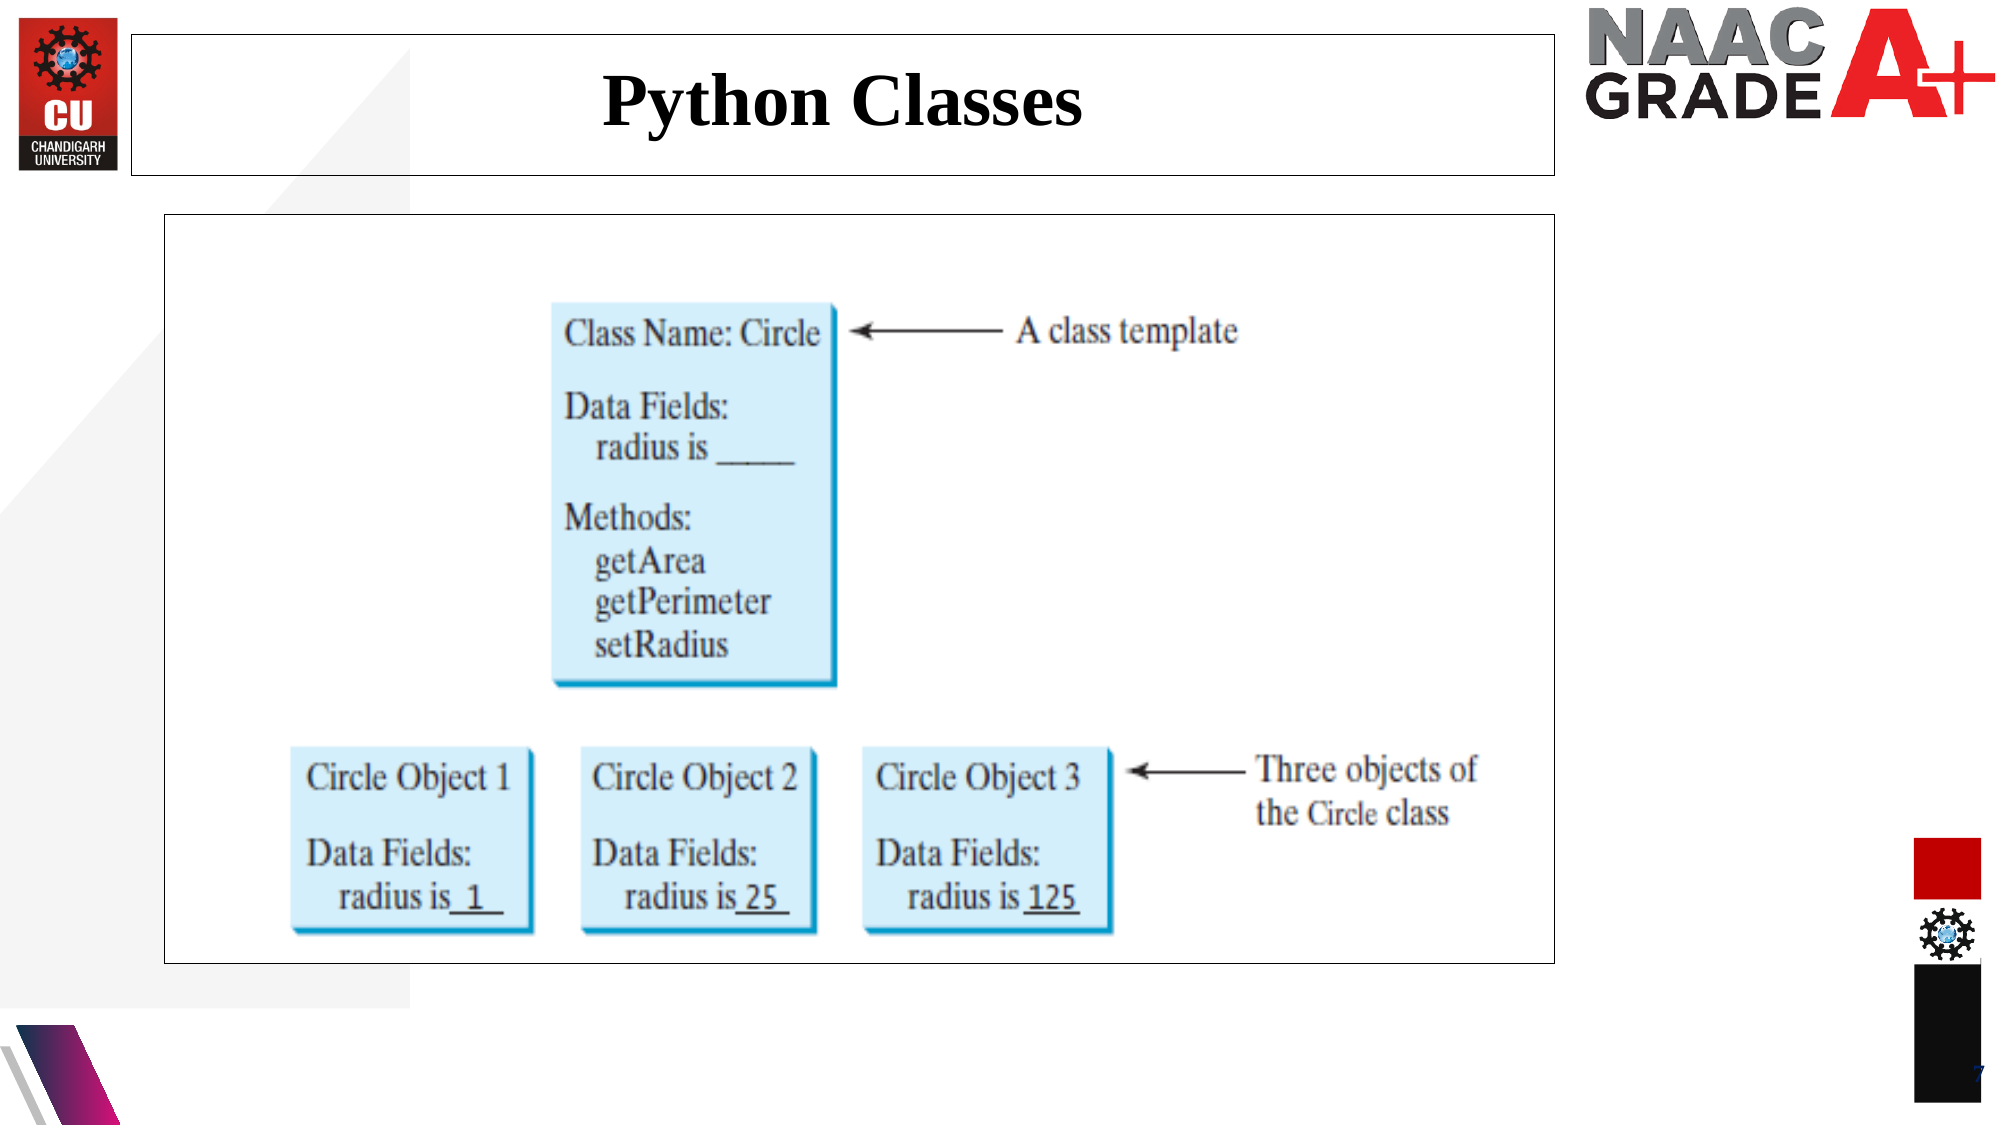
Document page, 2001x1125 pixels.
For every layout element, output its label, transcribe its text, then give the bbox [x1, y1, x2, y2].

title Python Classes [131, 34, 1555, 176]
picture [18, 17, 118, 171]
picture [1585, 6, 1998, 119]
slide_number 7 [1550, 1042, 2000, 1103]
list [164, 214, 1555, 964]
